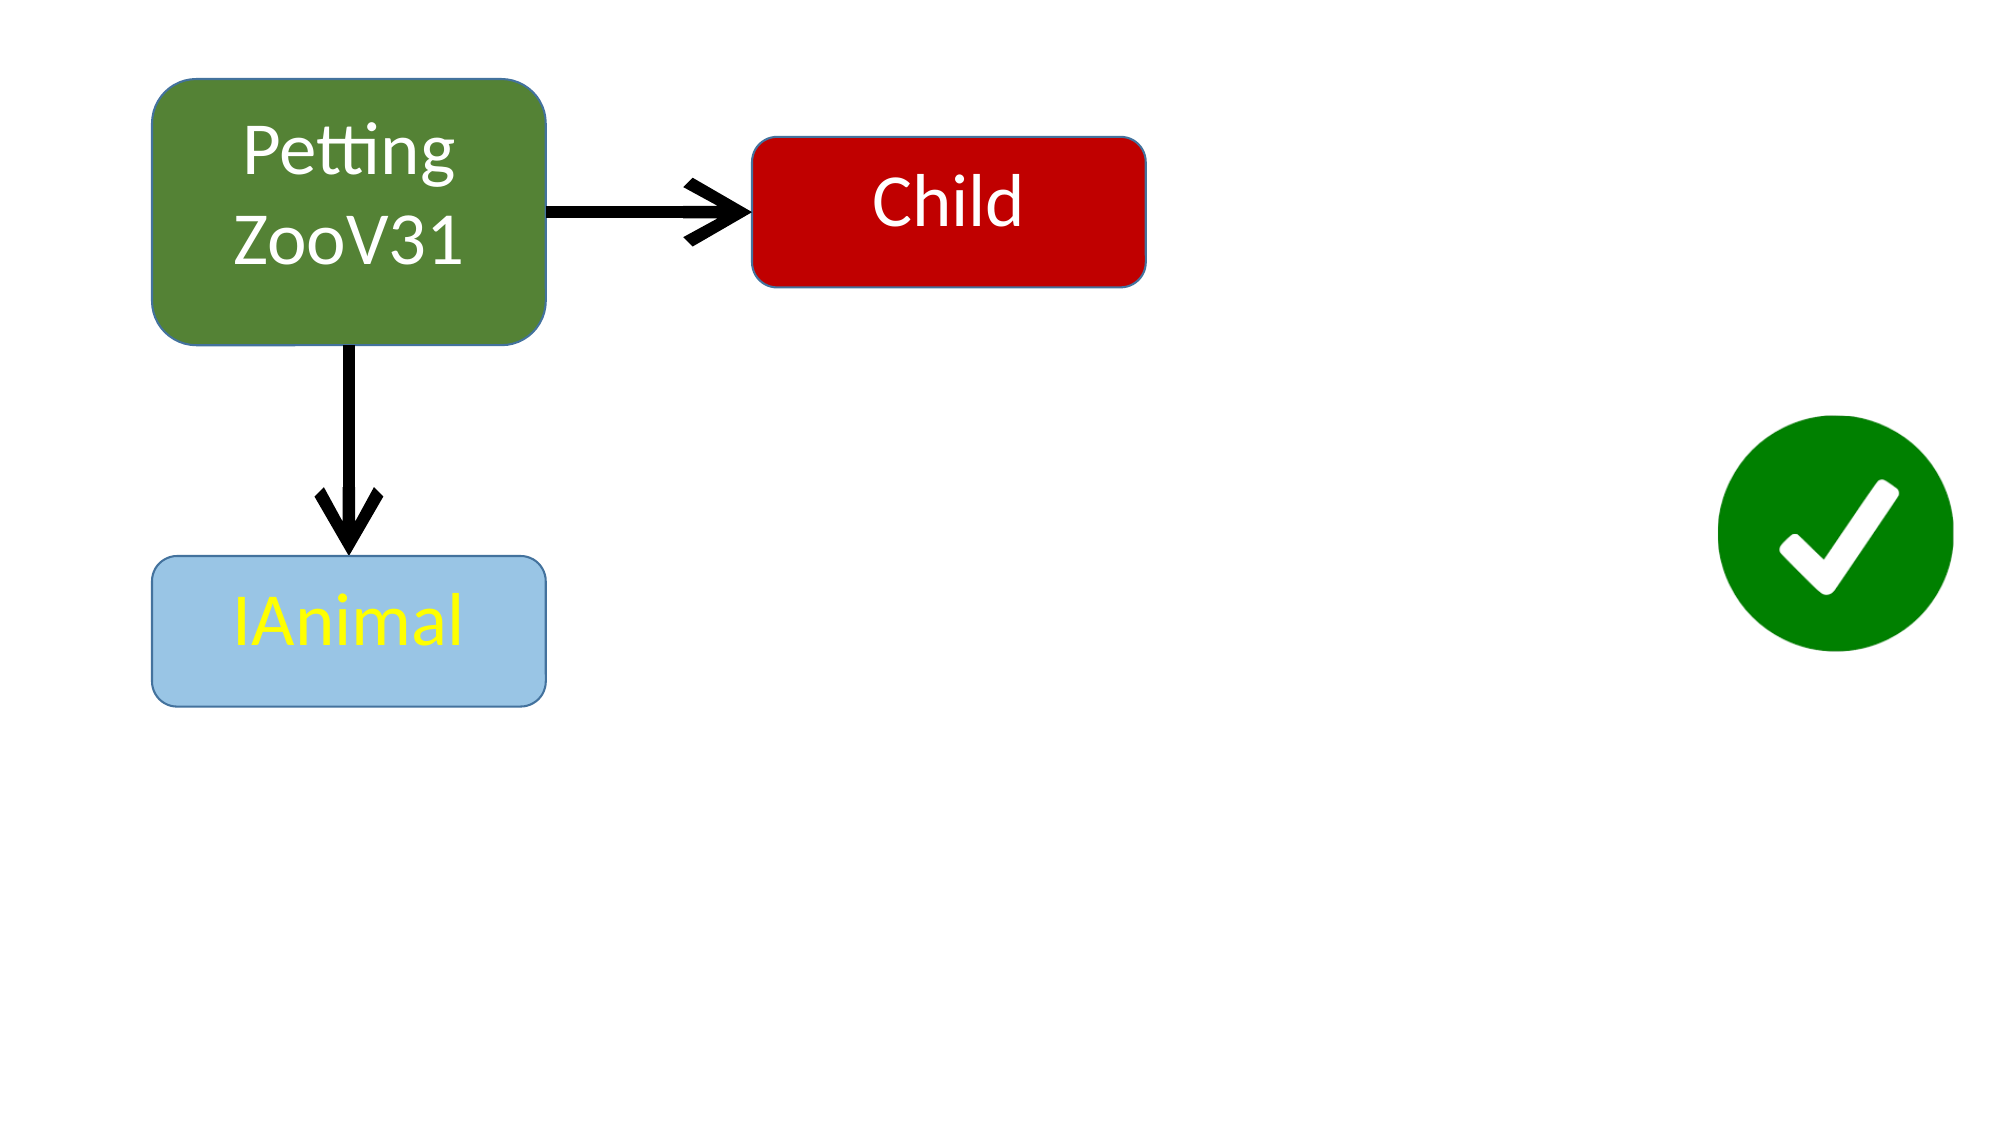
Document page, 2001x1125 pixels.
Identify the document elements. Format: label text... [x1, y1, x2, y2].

picture [1717, 415, 1954, 652]
text_box Child [750, 135, 1147, 289]
text_box IAnimal [150, 554, 547, 708]
text_box Petting ZooV31 [150, 77, 547, 347]
